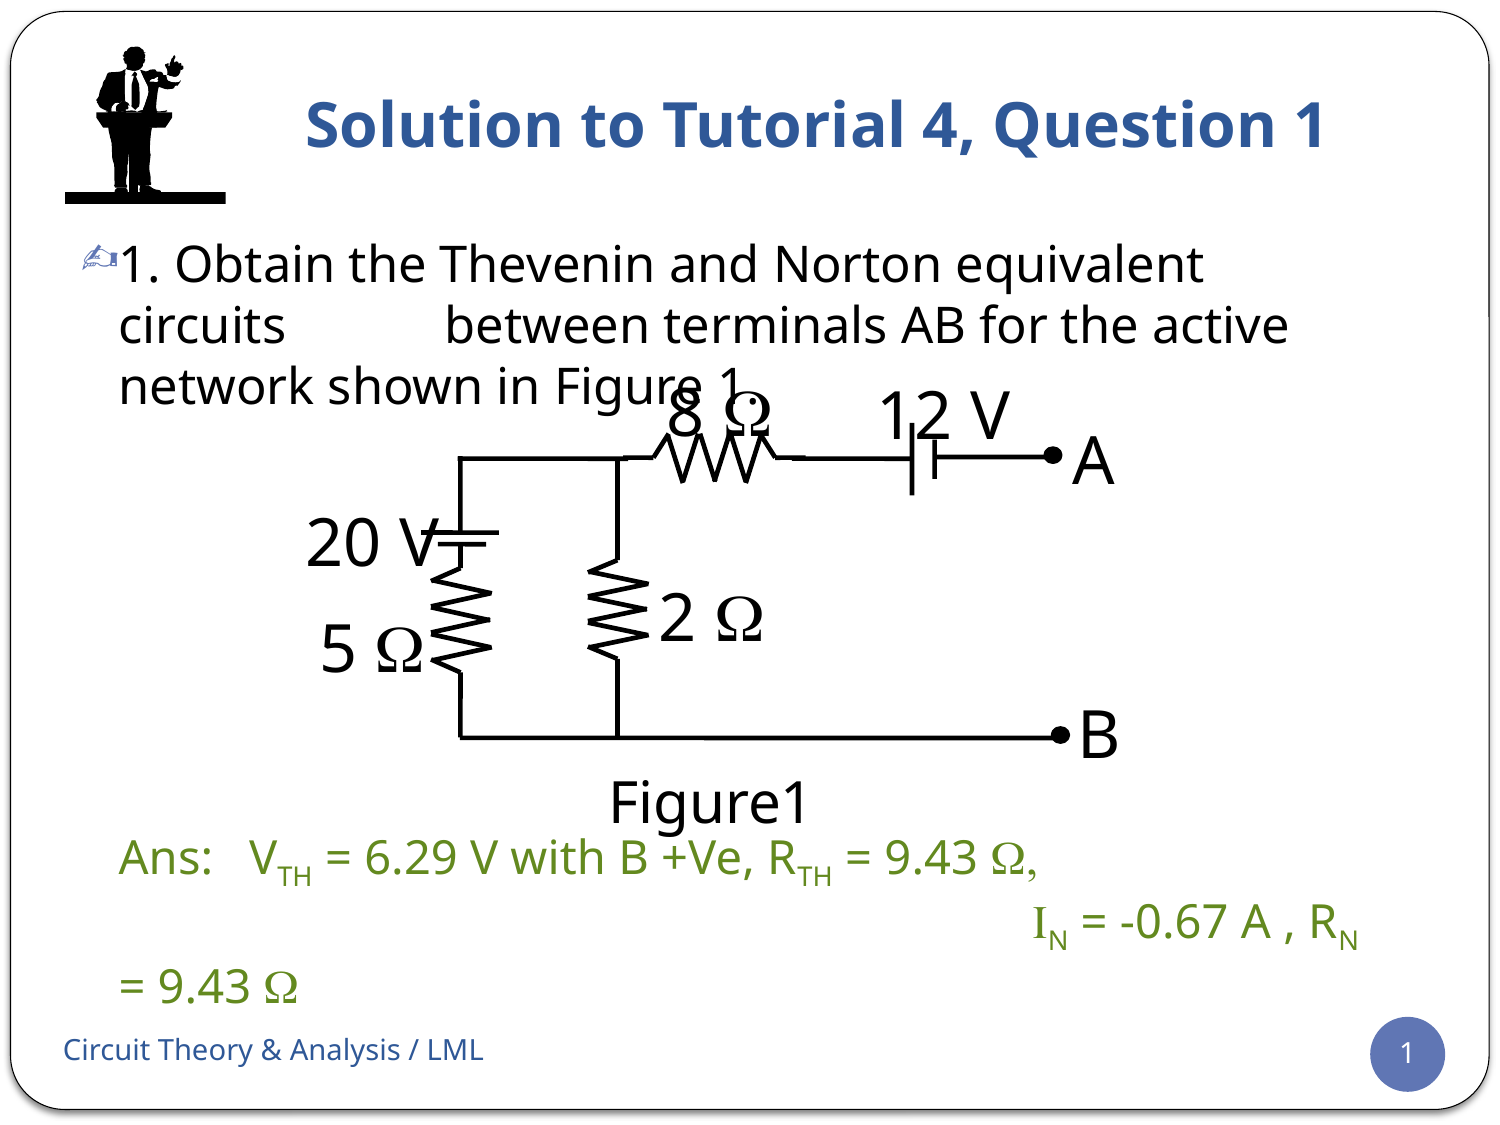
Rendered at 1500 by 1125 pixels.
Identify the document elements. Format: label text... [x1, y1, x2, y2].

title Solution to Tutorial 4, Question 1 [290, 37, 1384, 176]
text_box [290, 362, 1148, 818]
footer Circuit Theory & Analysis / LML [48, 1010, 699, 1086]
list 1. Obtain the Thevenin and Norton equivalent circuits between terminals AB for the active network shown in Figure 1. Ans: VTH = 6.29 V with B +Ve, RTH = 9.43 W, IN = -0.67 A , RN = 9.43 W [64, 224, 1388, 1026]
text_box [64, 46, 226, 205]
slide_number 1 [1370, 1016, 1446, 1092]
